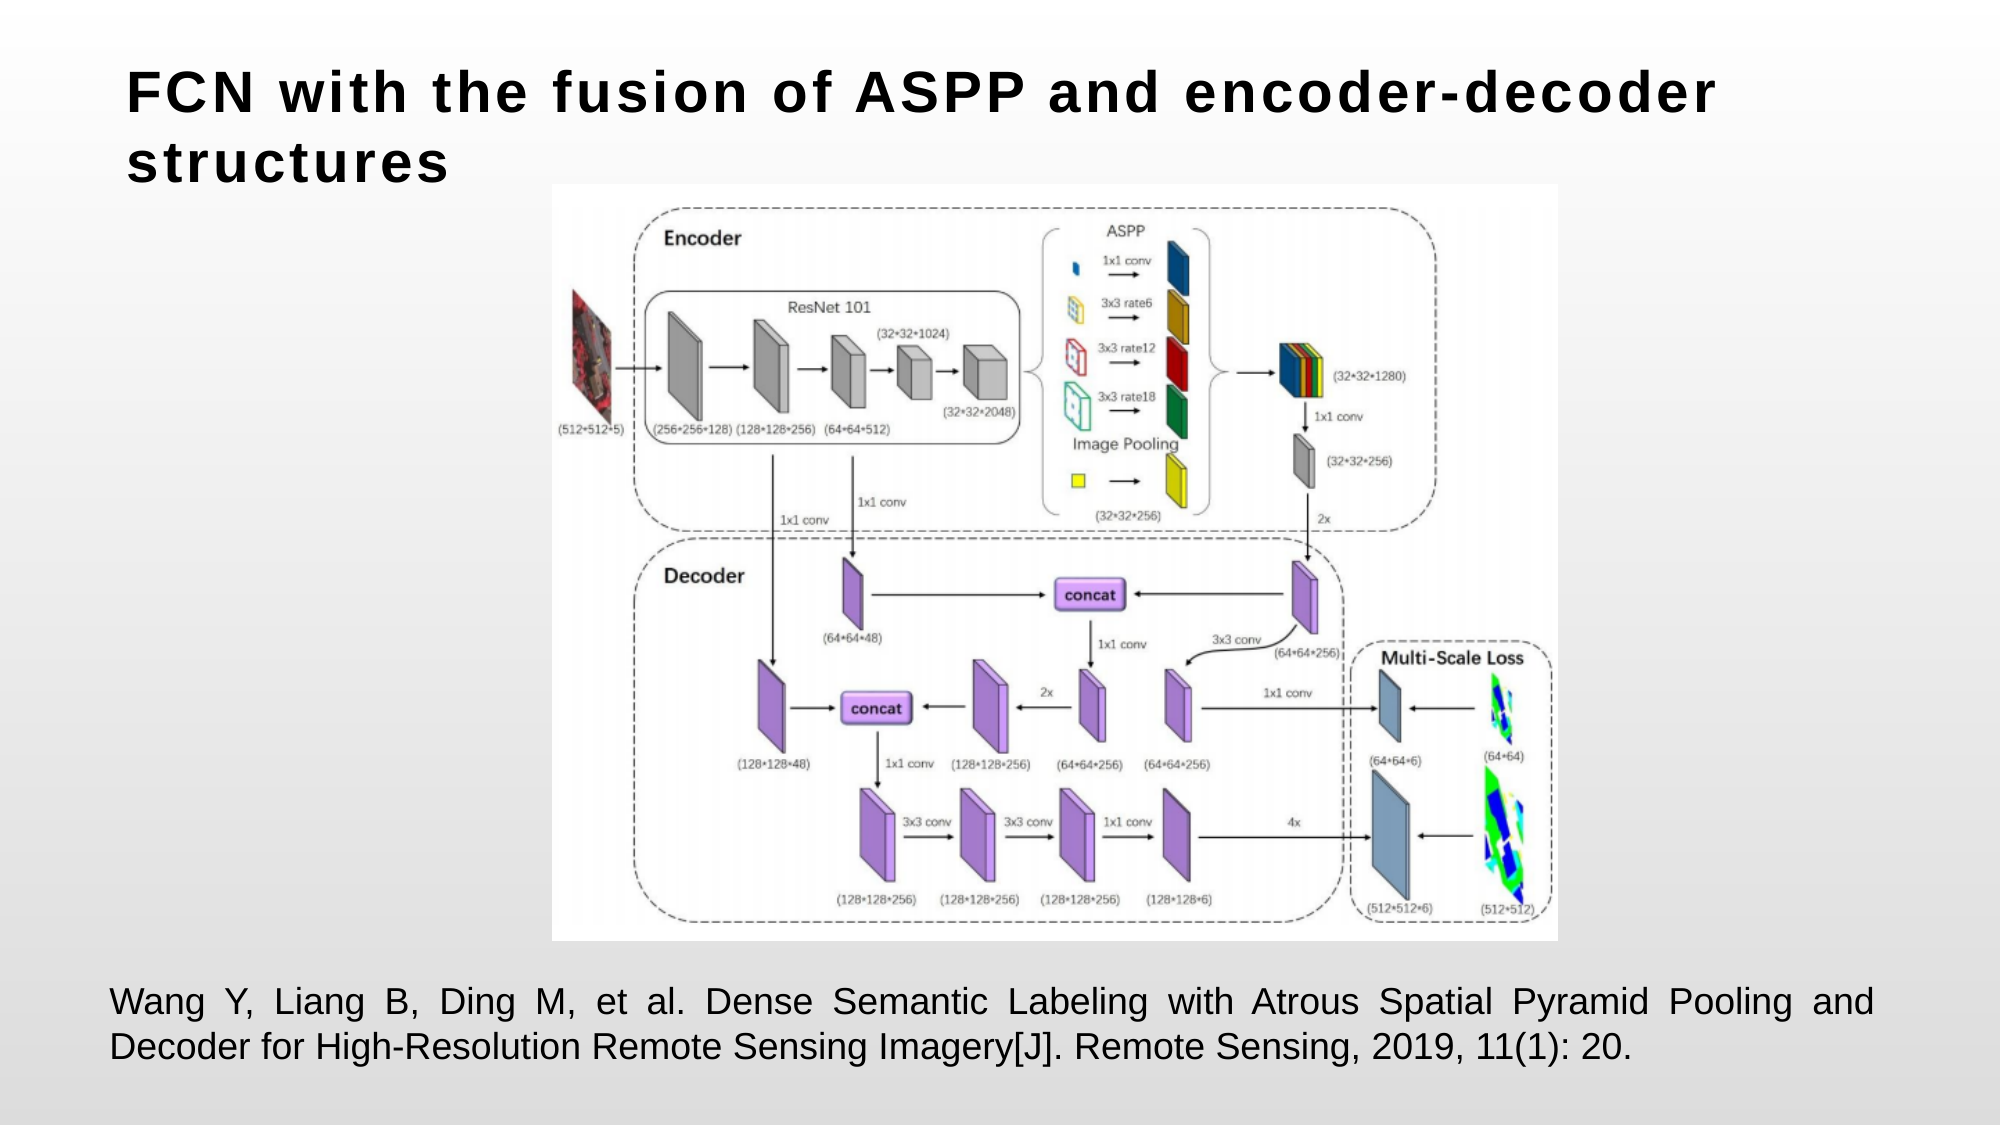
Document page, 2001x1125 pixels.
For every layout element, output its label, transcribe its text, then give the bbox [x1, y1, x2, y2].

title FCN with the fusion of ASPP and encoder-decoder structures [109, 70, 1891, 178]
text_box Wang Y, Liang B, Ding M, et al. Dense Semantic Labeling with Atrous Spatial Pyramid Pooling and Decoder for High-Resolution Remote Sensing Imagery[J]. Remote Sensing, 2019, 11(1): 20. [94, 969, 1891, 1075]
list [552, 184, 1558, 941]
